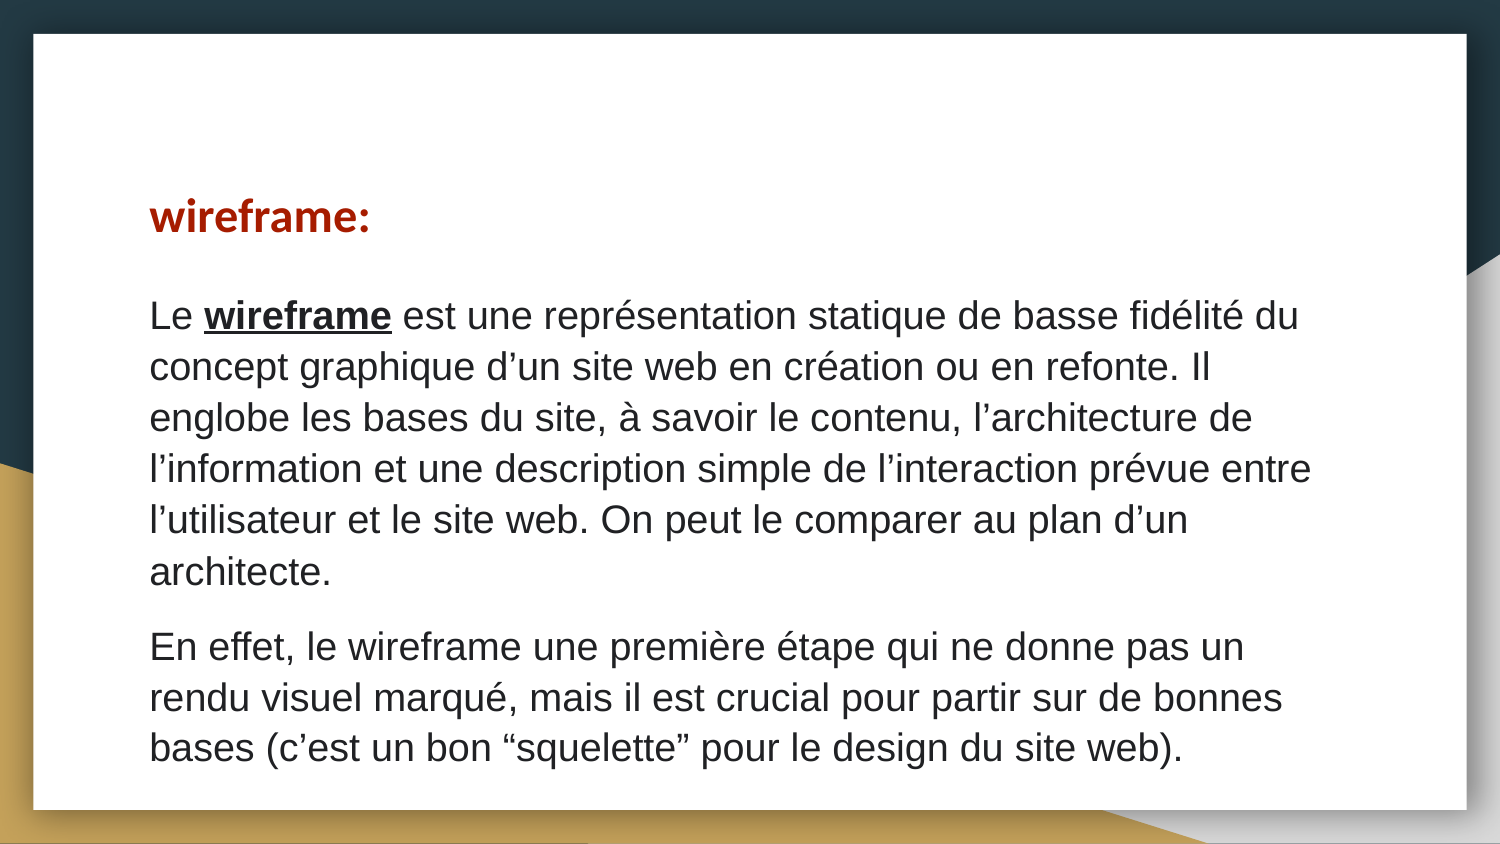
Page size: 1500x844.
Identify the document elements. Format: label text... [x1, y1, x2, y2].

list wireframe: Le wireframe est une représentation statique de basse fidélité du concept graphique d’un site web en création ou en refonte. Il englobe les bases du site, à savoir le contenu, l’architecture de l’information et une description simple de l’interaction prévue entre l’utilisateur et le site web. On peut le comparer au plan d’un architecte. En effet, le wireframe une première étape qui ne donne pas un rendu visuel marqué, mais il est crucial pour partir sur de bonnes bases (c’est un bon “squelette” pour le design du site web). [134, 180, 1366, 787]
